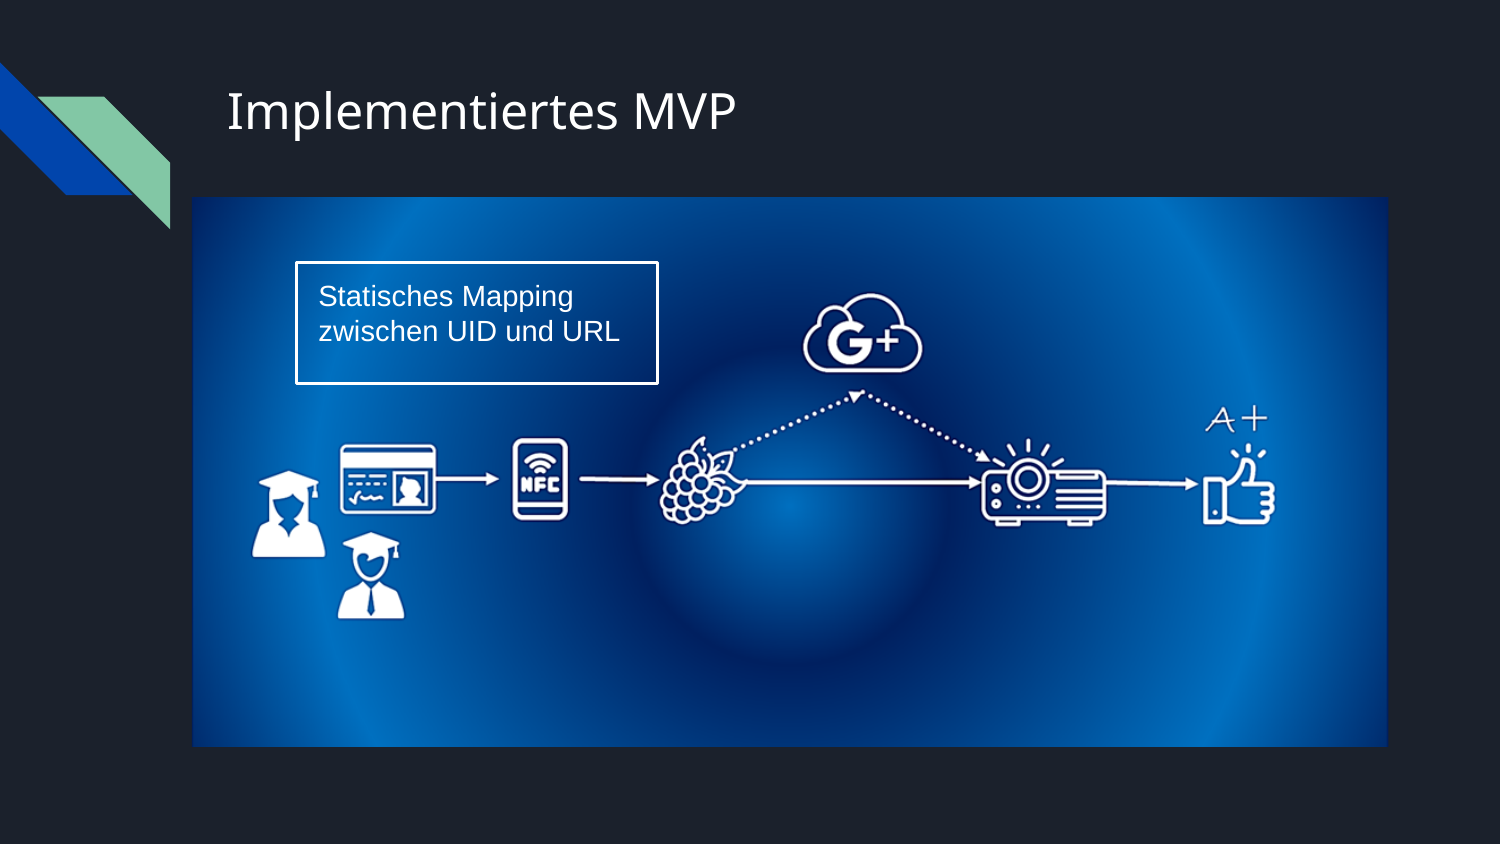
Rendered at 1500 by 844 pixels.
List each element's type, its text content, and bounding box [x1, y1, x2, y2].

title Implementiertes MVP [212, 64, 1368, 195]
picture [191, 196, 1389, 747]
